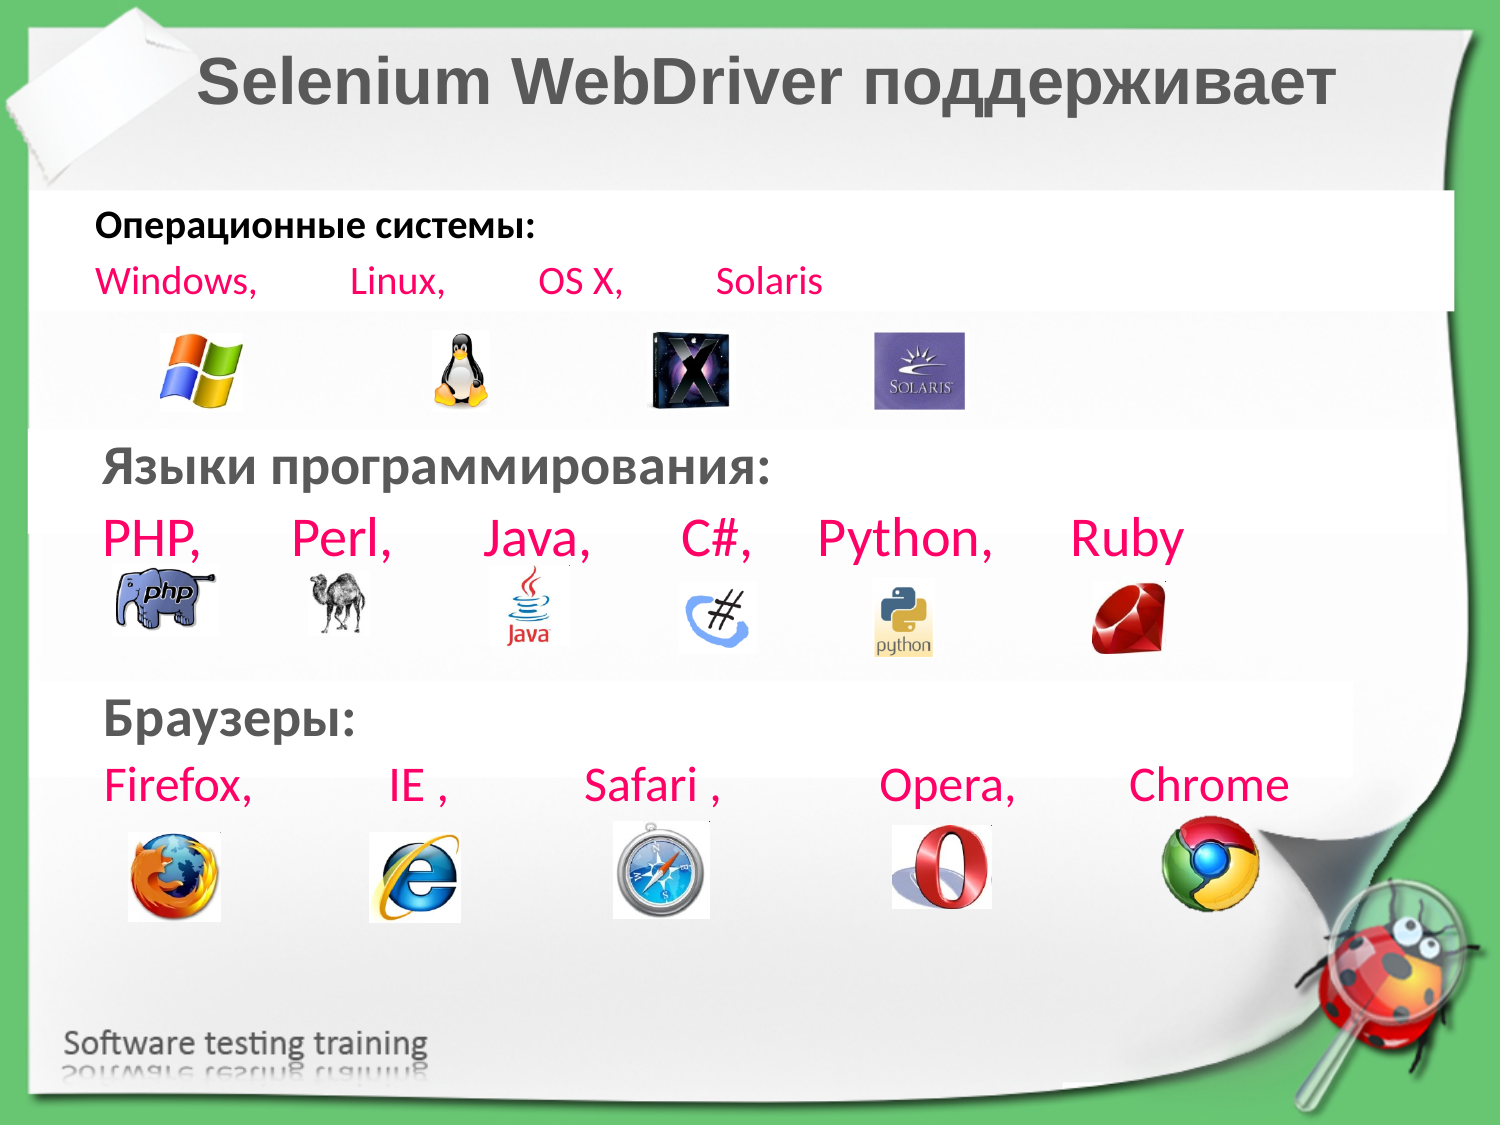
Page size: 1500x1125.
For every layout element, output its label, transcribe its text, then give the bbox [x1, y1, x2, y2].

list Операционные системы: Windows, Linux, OS X, Solaris [29, 190, 1455, 312]
picture [0, 0, 1500, 1125]
text_box Браузеры: Firefox, IE , Safari , Opera, Chrome [29, 680, 1354, 778]
text_box Языки программирования: PHP, Perl, Java, C#, Python, Ruby [27, 428, 1447, 534]
text_box Selenium WebDriver поддерживает [88, 30, 1447, 126]
